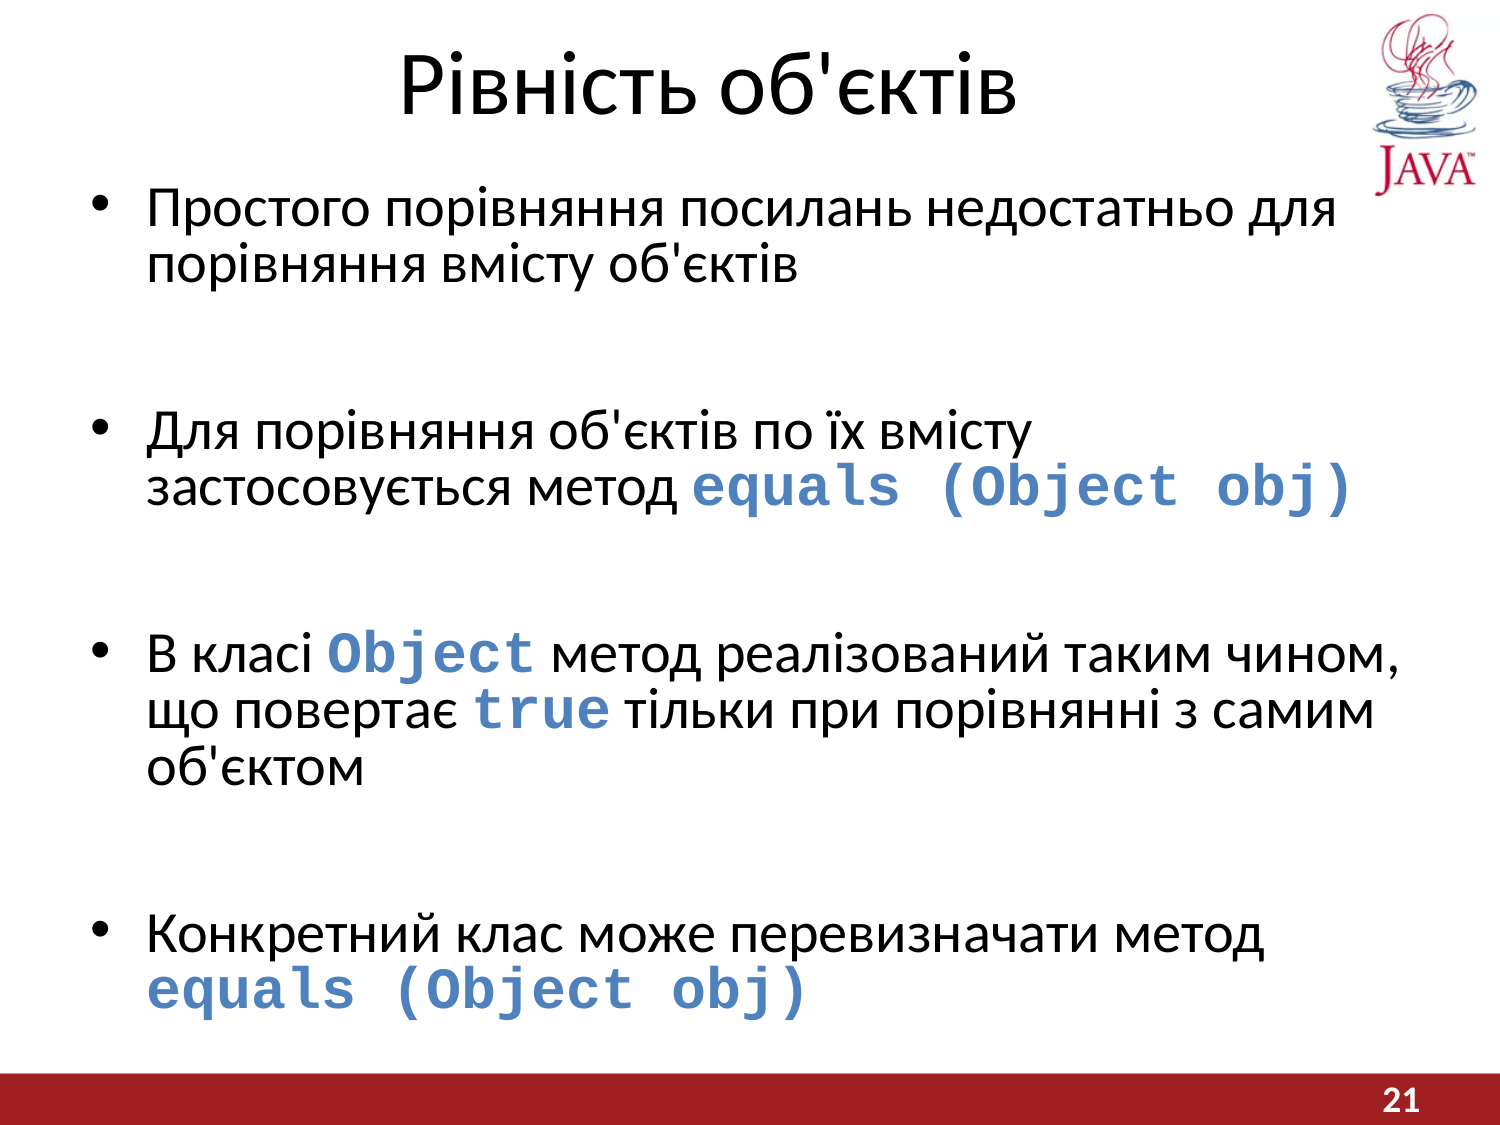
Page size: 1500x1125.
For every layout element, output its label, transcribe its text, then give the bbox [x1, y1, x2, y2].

list Простого порівняння посилань недостатньо для порівняння вмісту об'єктів Для порівняння об'єктів по їх вмісту застосовується метод equals (Object obj) В класі Object метод реалізований таким чином, що повертає true тільки при порівнянні з самим об'єктом Конкретний клас може перевизначати метод equals (Object obj) [75, 196, 1425, 1005]
title Рівність об'єктів [383, 0, 1093, 172]
picture [0, 0, 1500, 1125]
